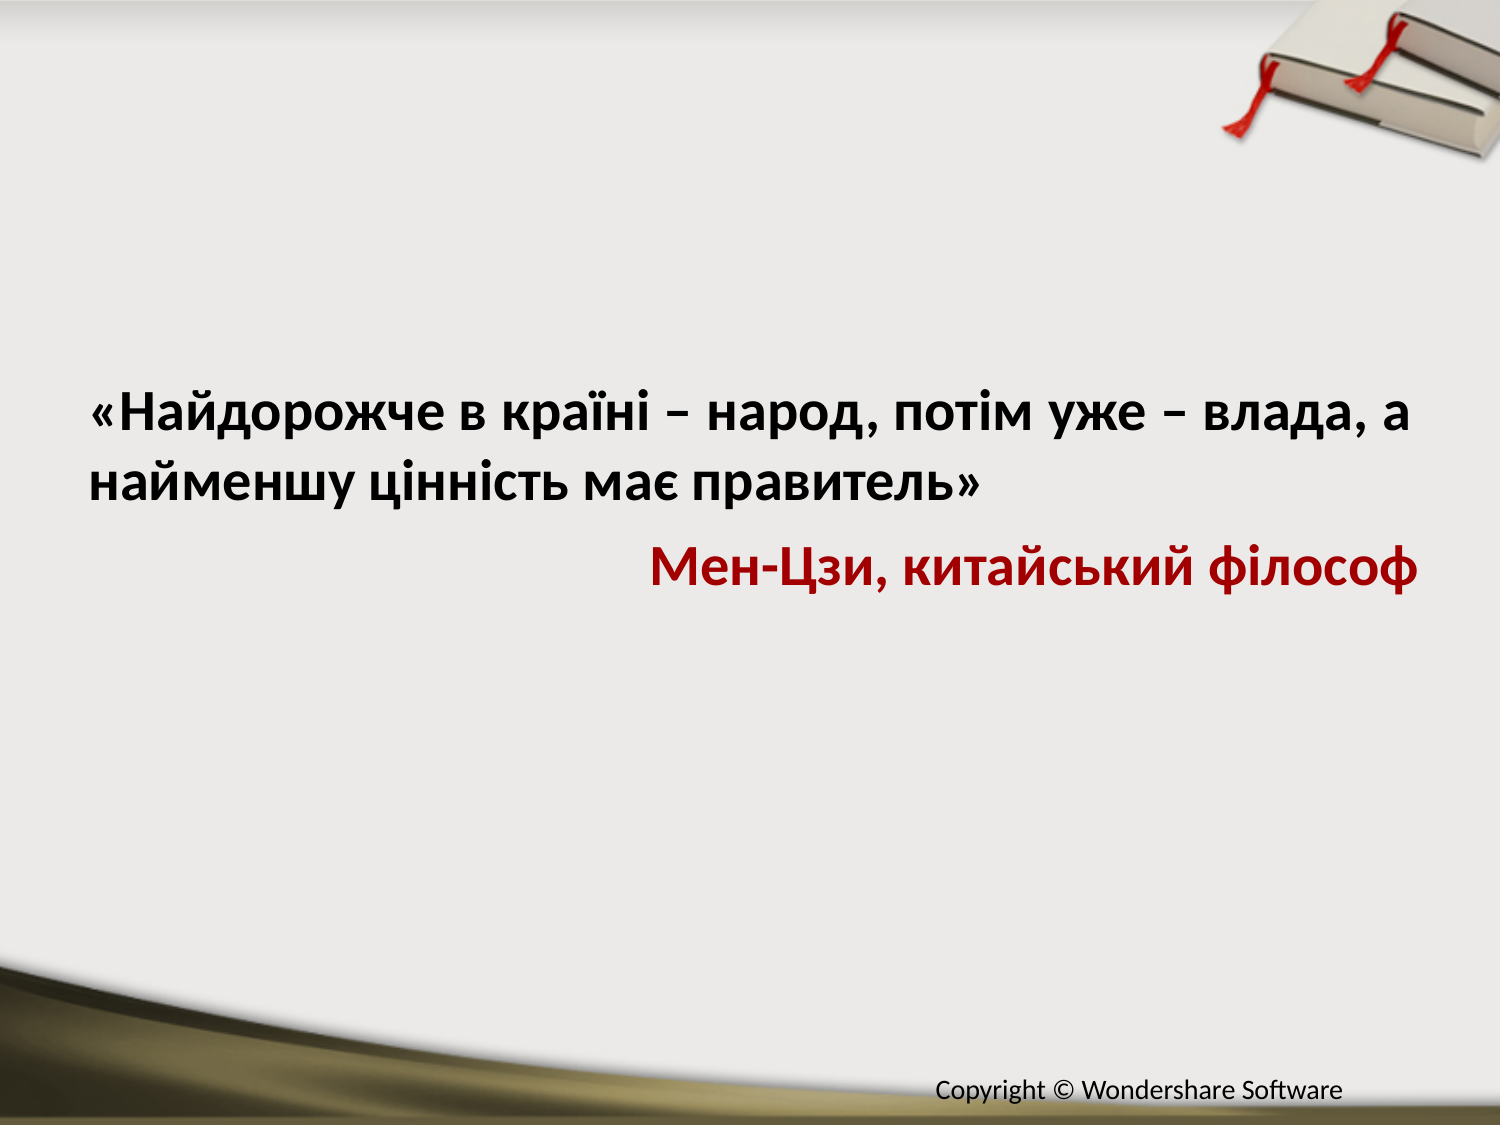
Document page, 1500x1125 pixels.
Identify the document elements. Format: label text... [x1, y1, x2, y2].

title «Найдорожче в країні – народ, потім уже – влада, а найменшу цінність має правитель» [73, 322, 1427, 563]
picture [0, 0, 1500, 1125]
text_box Мен-Цзи, китайський філософ [634, 511, 1444, 614]
